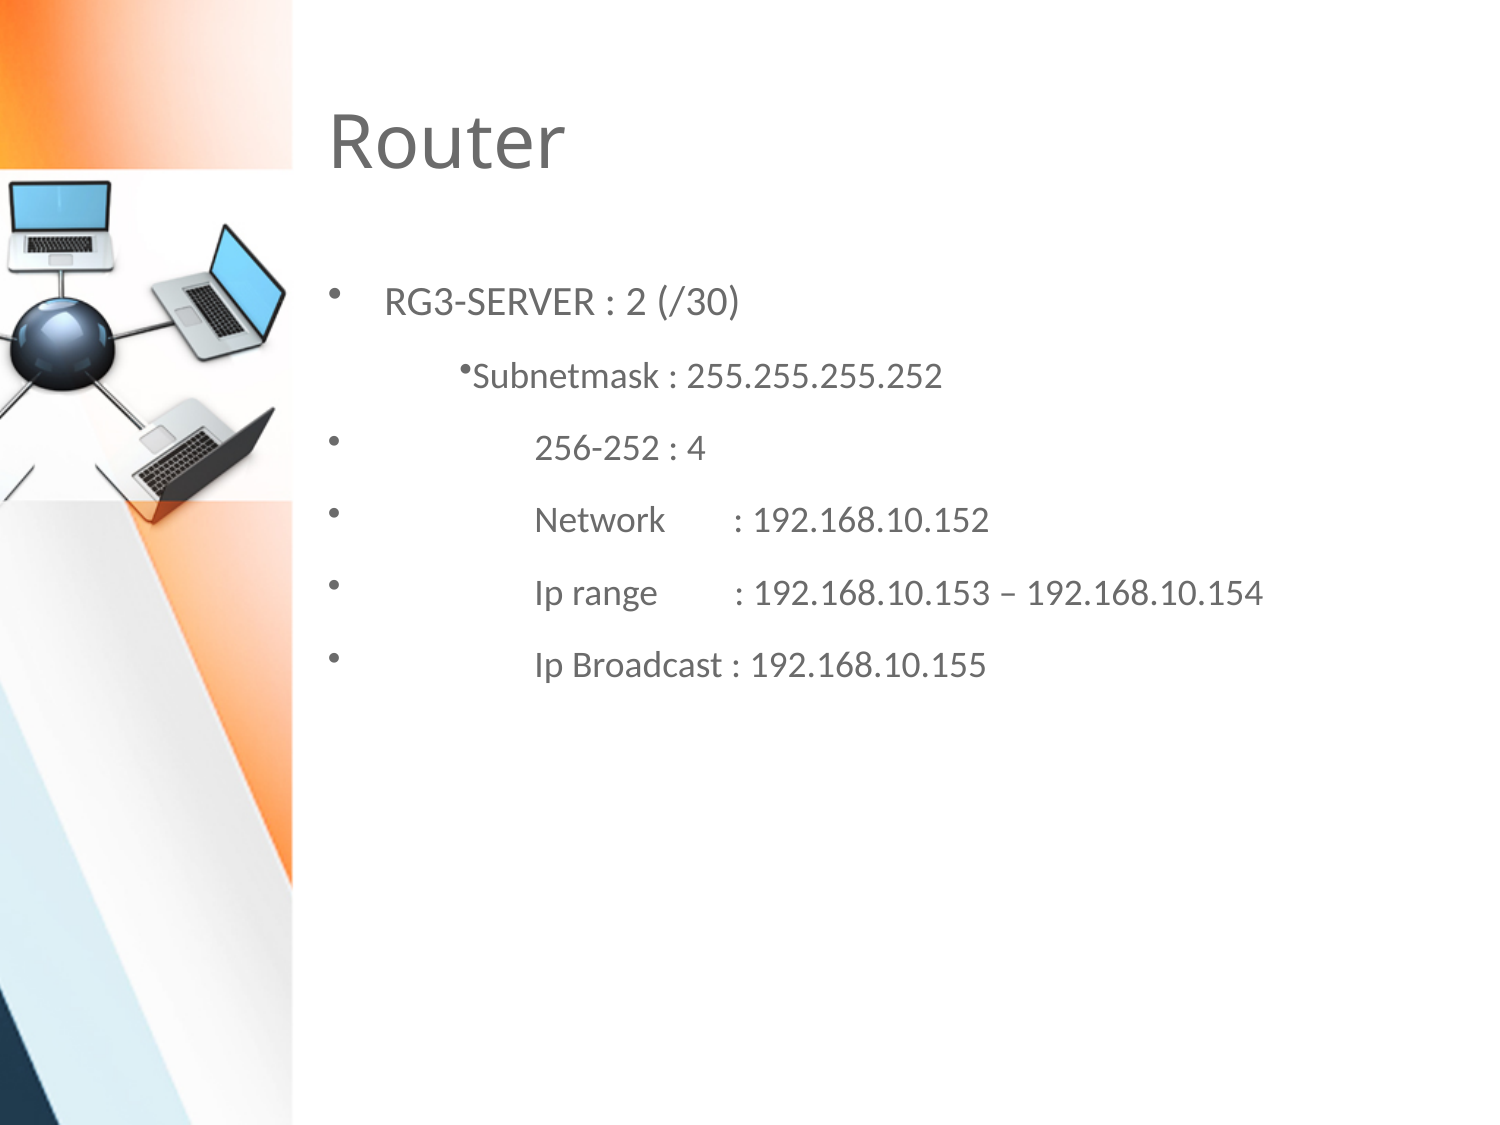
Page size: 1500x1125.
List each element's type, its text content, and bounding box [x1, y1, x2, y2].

title Router [312, 45, 1414, 233]
list RG3-SERVER : 2 (/30) Subnetmask : 255.255.255.252 256-252 : 4 Network : 192.168.10.152 Ip range : 192.168.10.153 – 192.168.10.154 Ip Broadcast : 192.168.10.155 [312, 262, 1425, 1005]
picture [0, 0, 1500, 1125]
